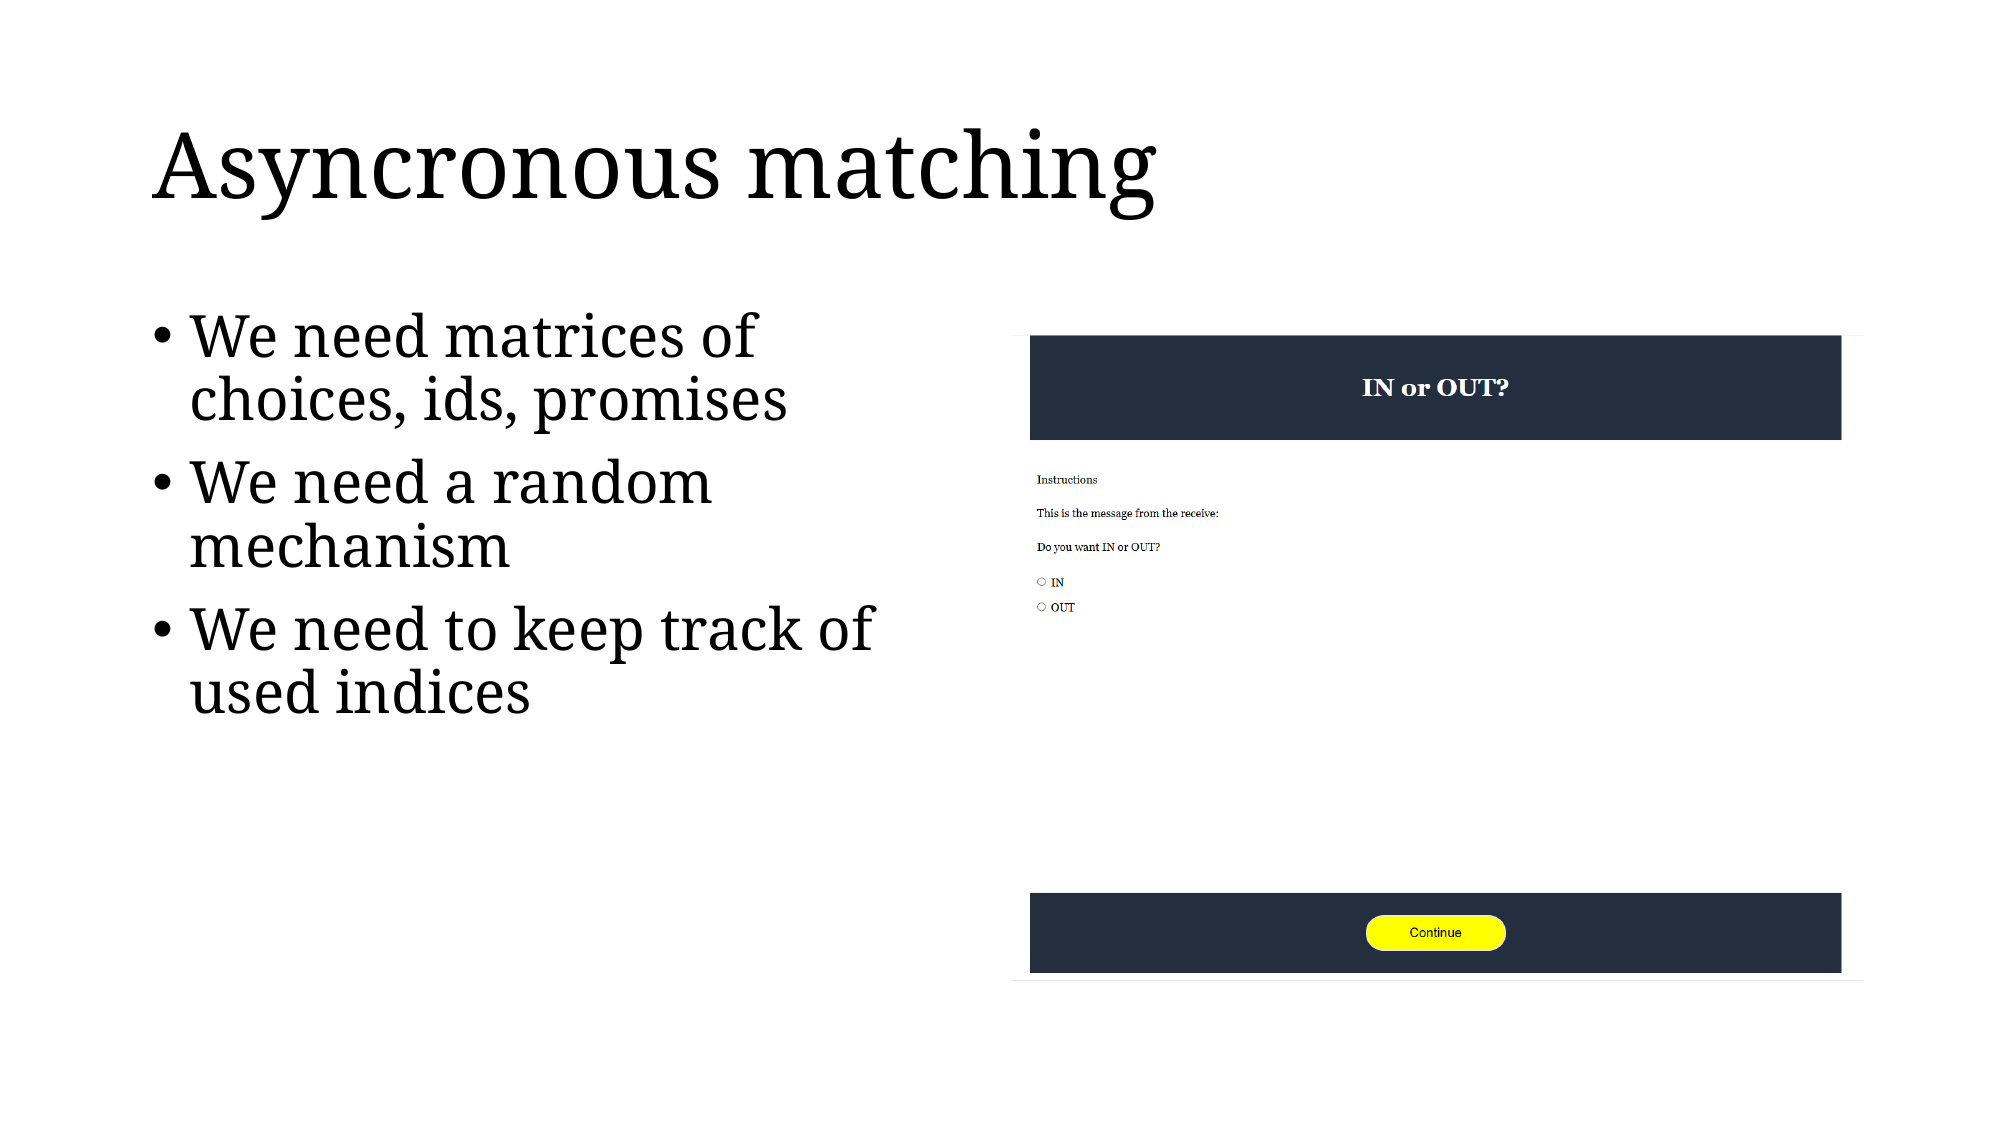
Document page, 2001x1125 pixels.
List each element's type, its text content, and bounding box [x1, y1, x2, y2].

title Asyncronous matching [137, 59, 1863, 278]
list We need matrices of choices, ids, promises We need a random mechanism We need to keep track of used indices [137, 299, 988, 1014]
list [1011, 326, 1863, 987]
